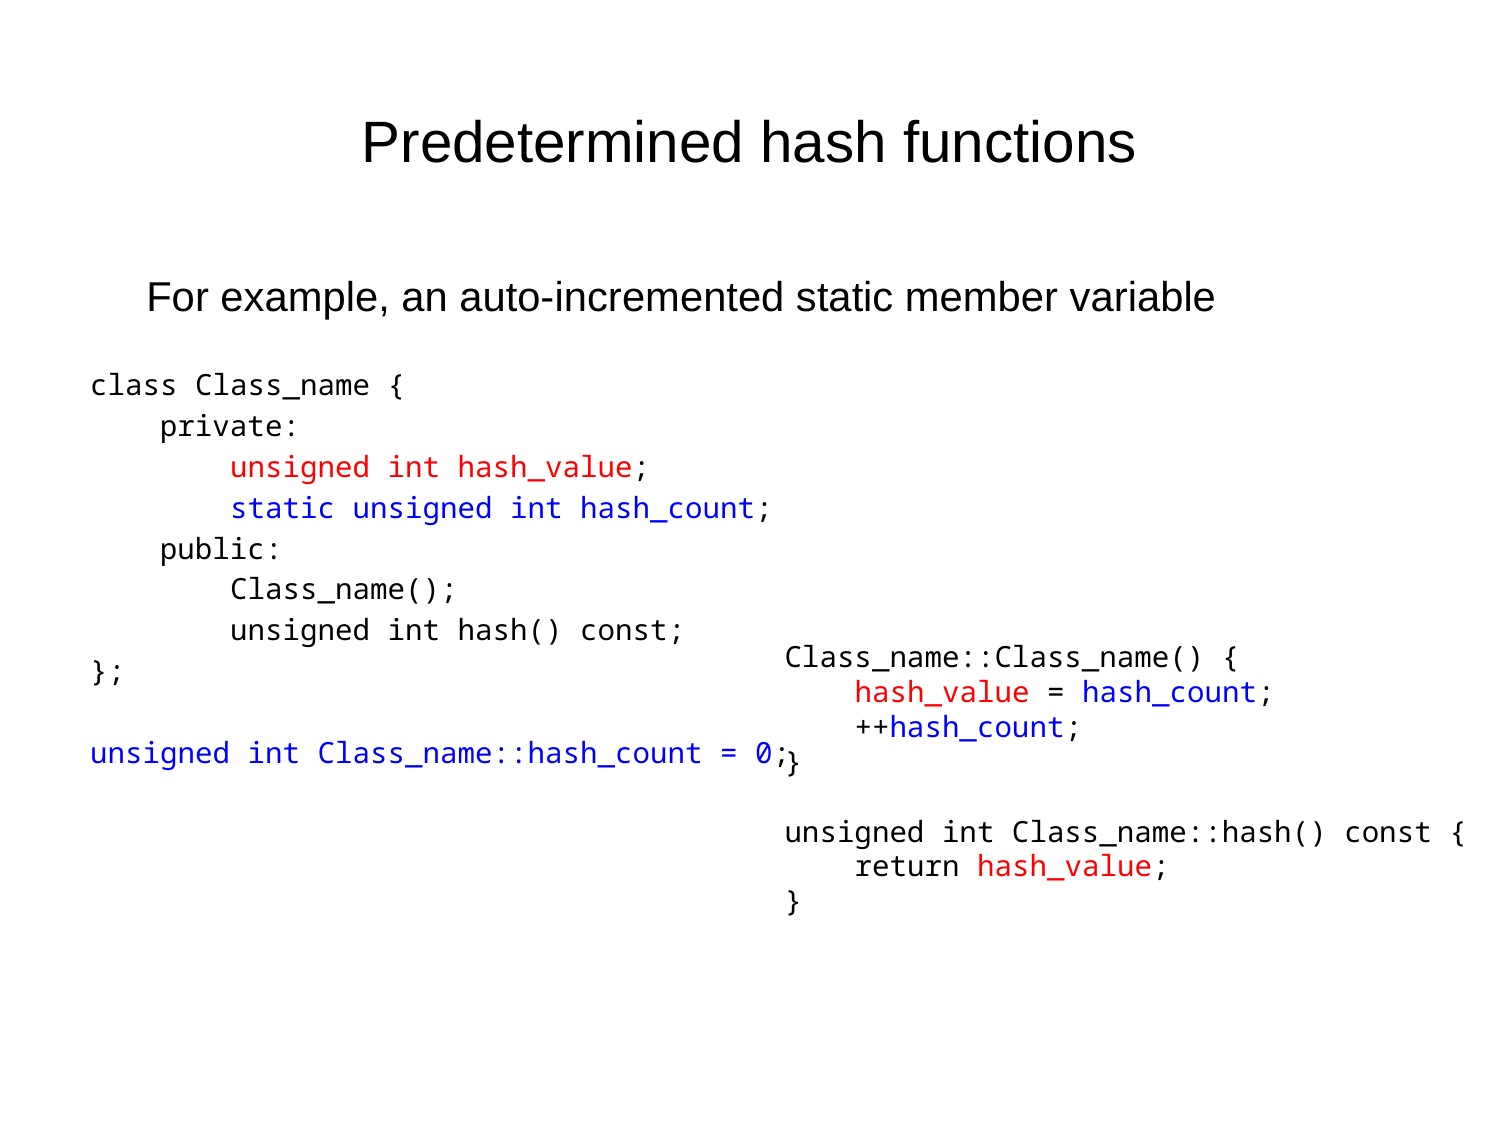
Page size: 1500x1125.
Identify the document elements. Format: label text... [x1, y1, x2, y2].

text_box Class_name::Class_name() { hash_value = hash_count; ++hash_count; } unsigned int Class_name::hash() const { return hash_value; } [769, 630, 1482, 926]
title Predetermined hash functions [74, 44, 1426, 233]
list For example, an auto-incremented static member variable class Class_name { private: unsigned int hash_value; static unsigned int hash_count; public: Class_name(); unsigned int hash() const; }; unsigned int Class_name::hash_count = 0; [74, 262, 1426, 1006]
